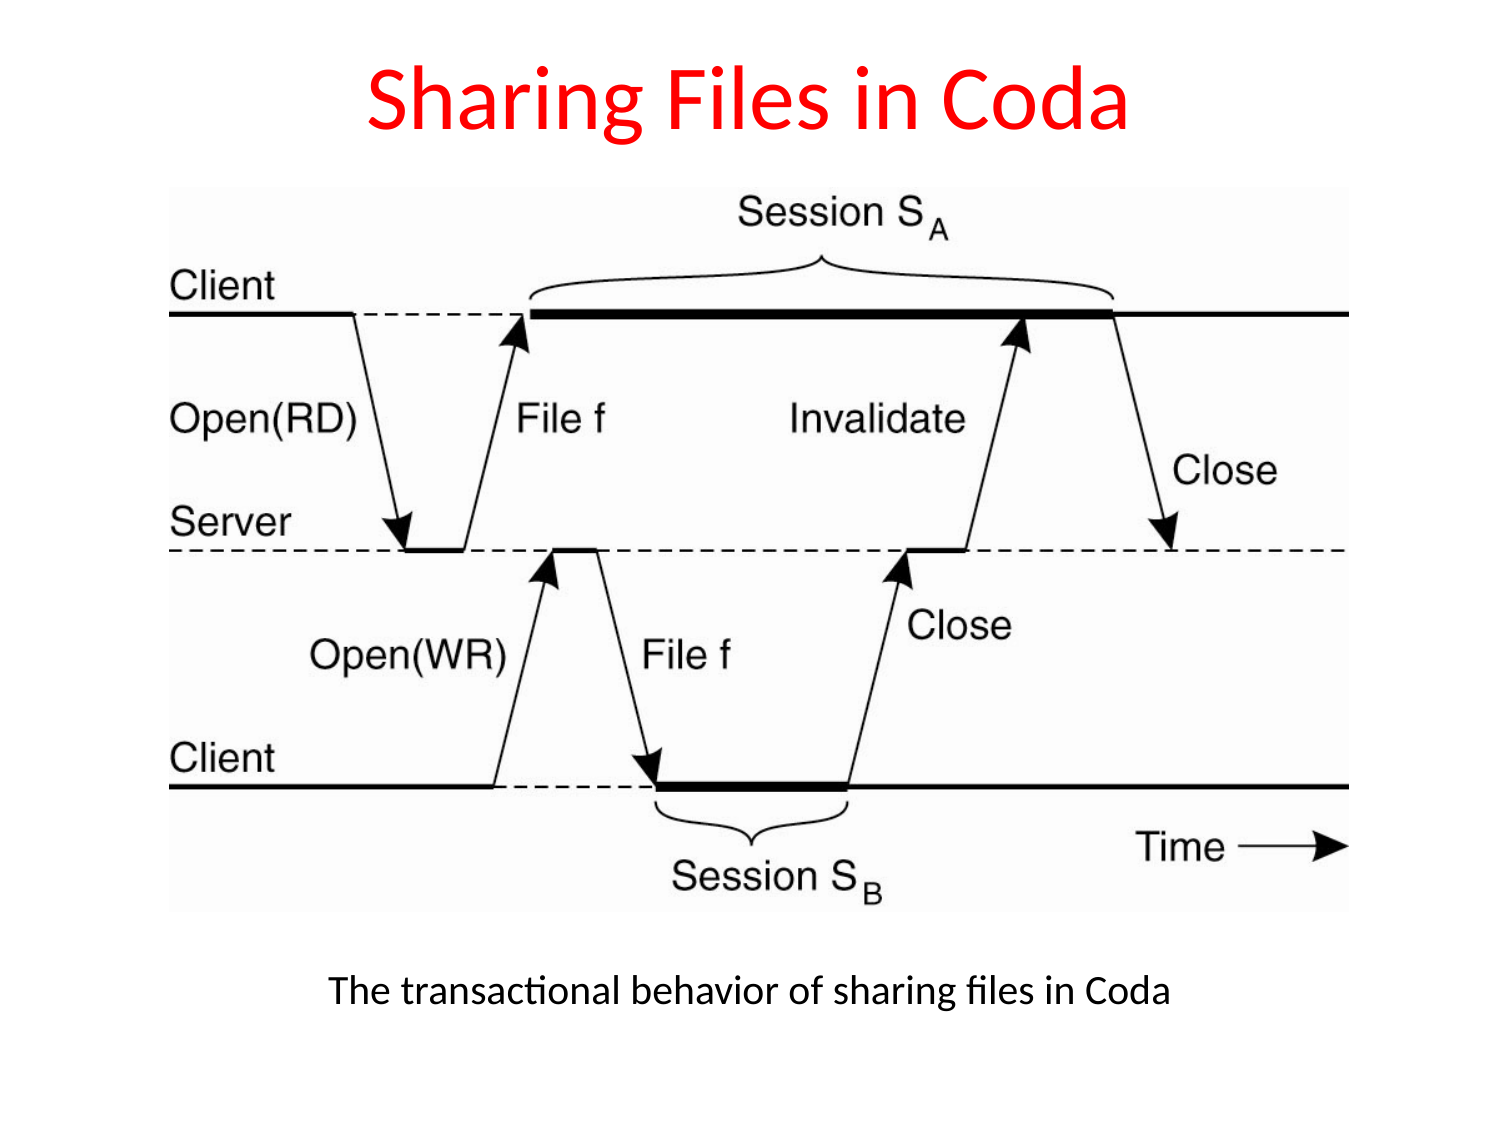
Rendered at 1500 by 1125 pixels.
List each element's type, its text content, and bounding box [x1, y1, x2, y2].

title Sharing Files in Coda [0, 0, 1500, 187]
picture [168, 187, 1349, 912]
list The transactional behavior of sharing files in Coda [0, 962, 1500, 1076]
